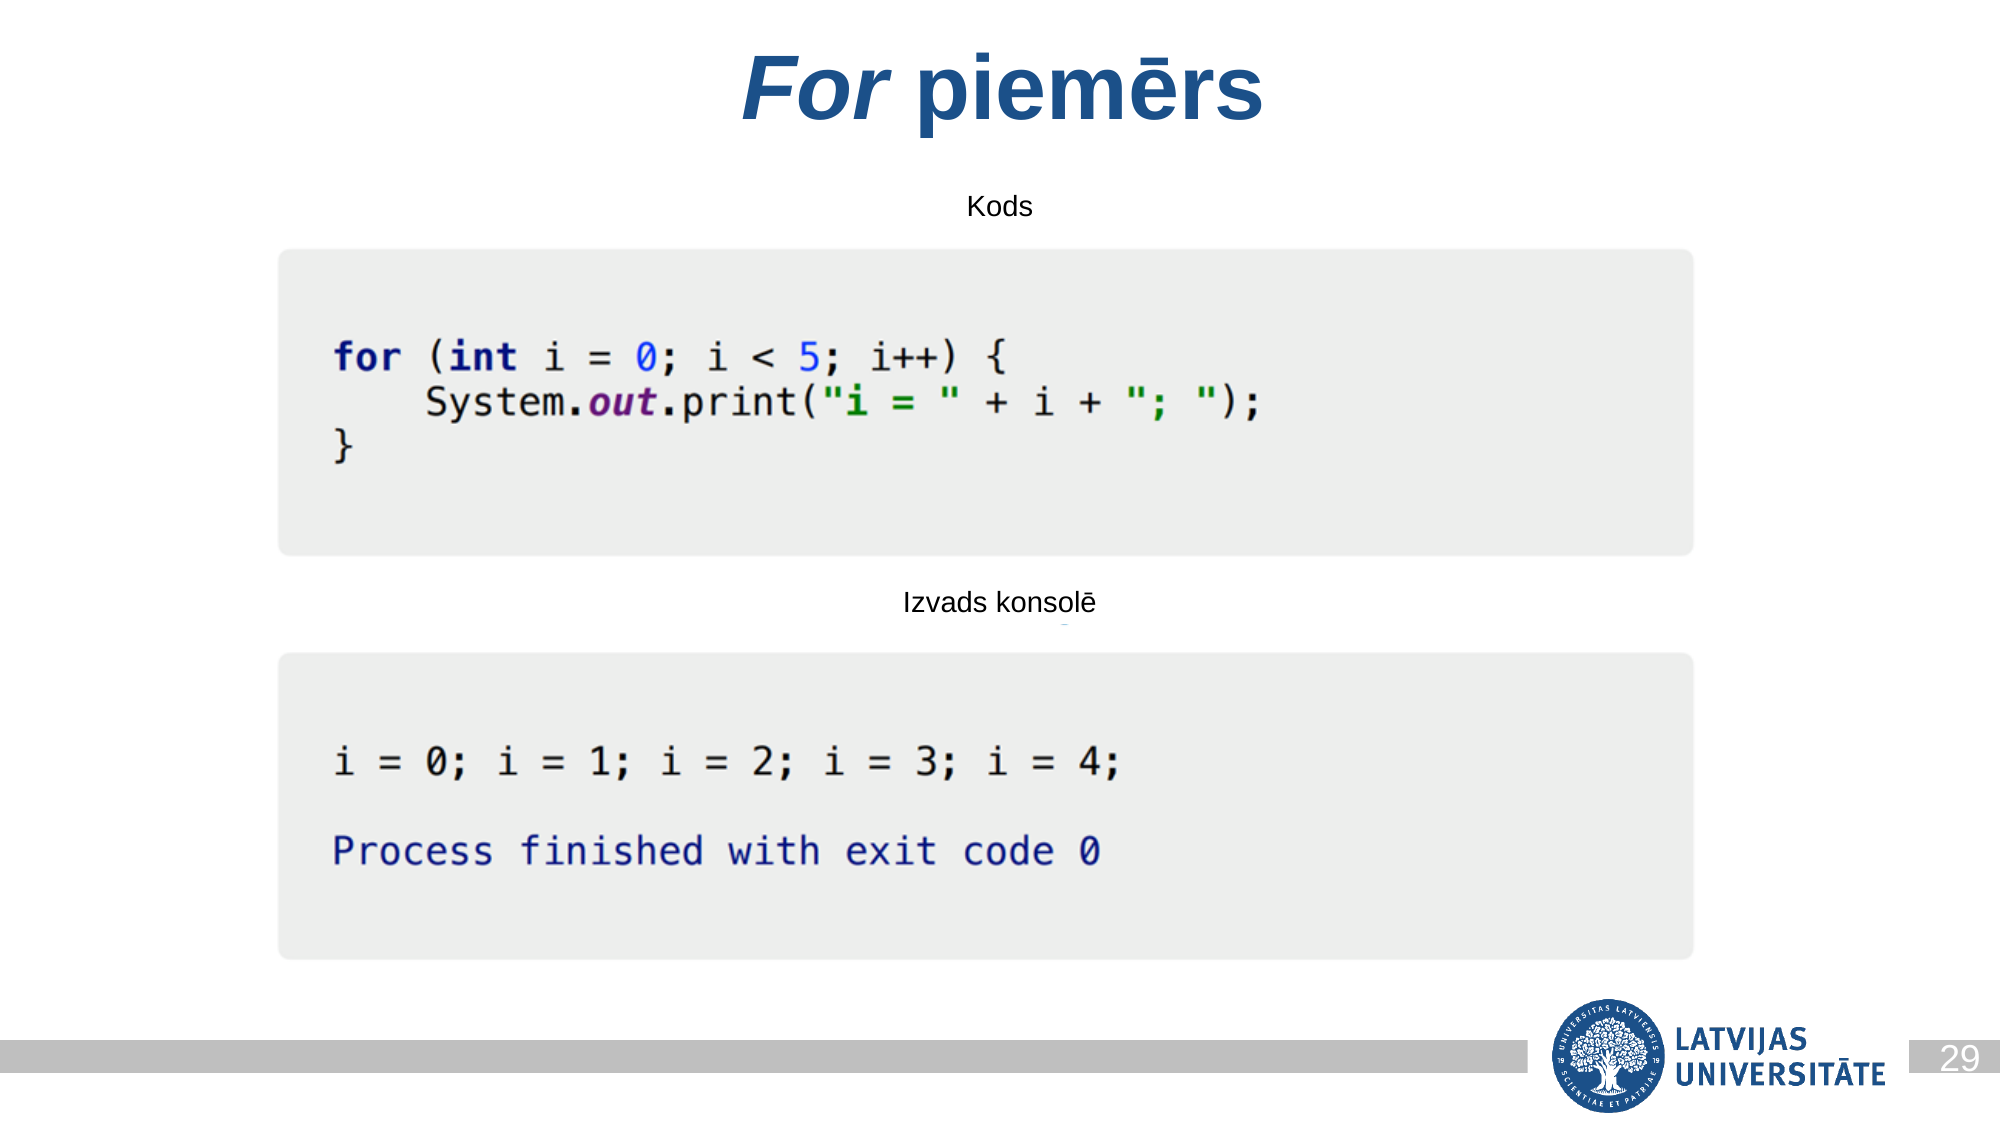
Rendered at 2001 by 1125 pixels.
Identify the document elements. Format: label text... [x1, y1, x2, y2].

text_box For piemērs [68, 0, 1939, 181]
slide_number 29 [1910, 1026, 2000, 1081]
picture [272, 180, 1766, 997]
picture [1552, 999, 1885, 1113]
